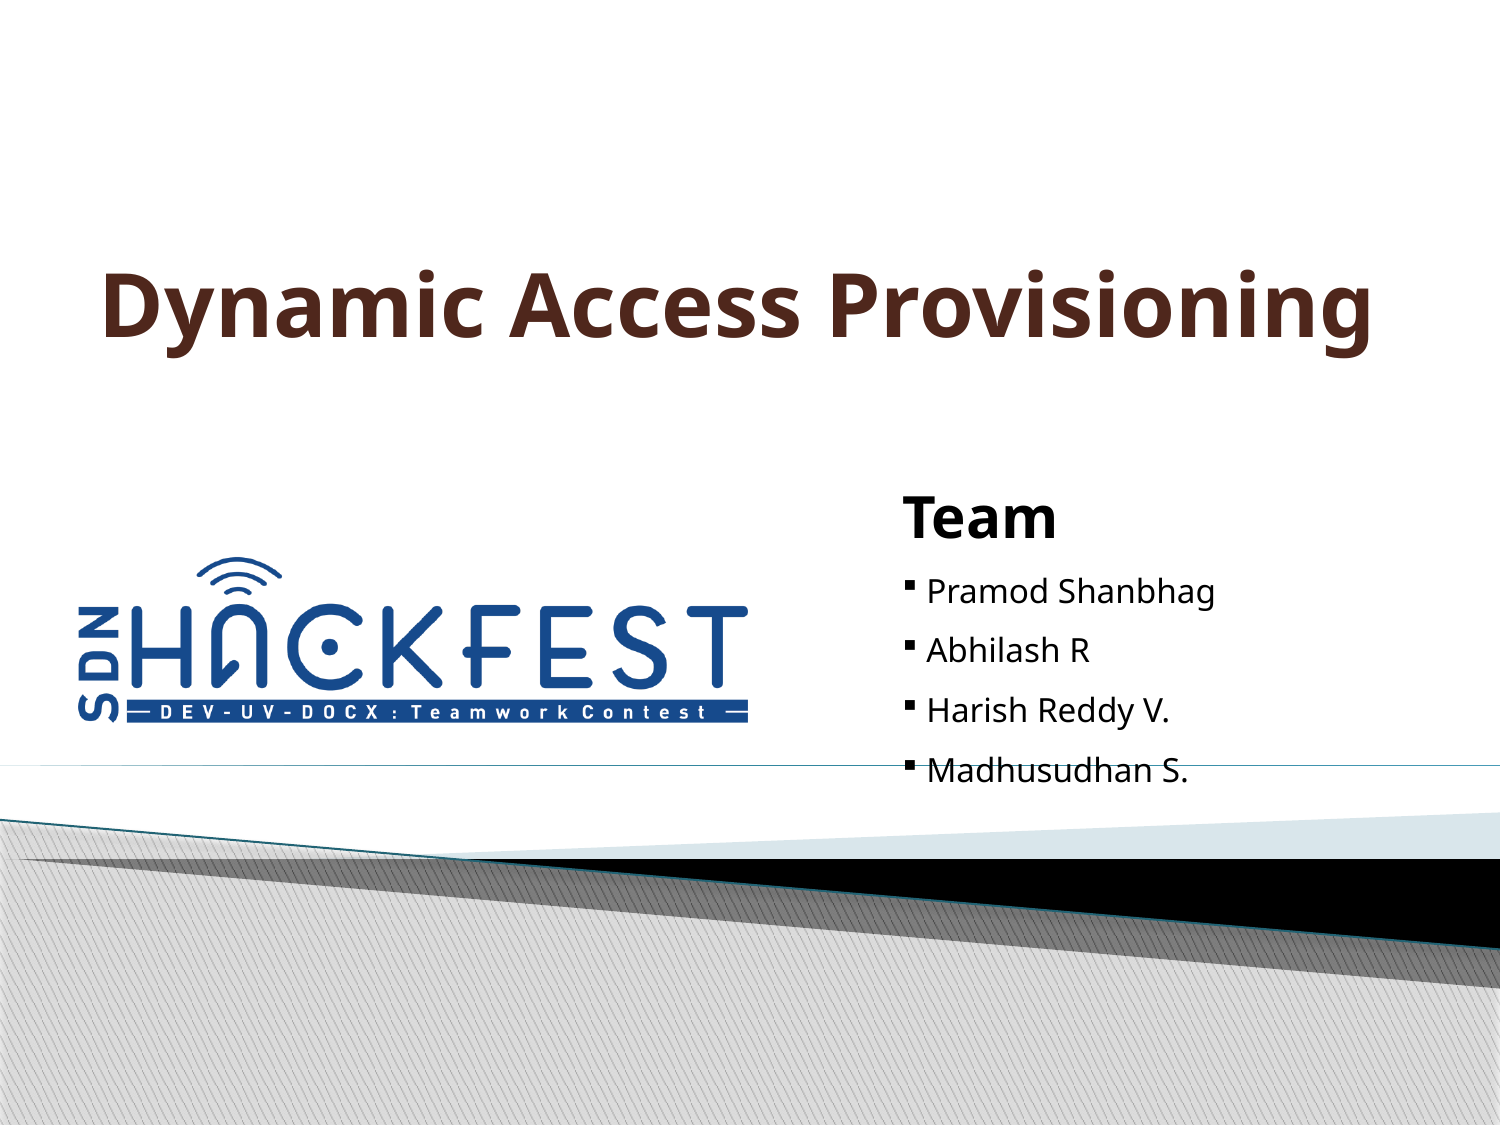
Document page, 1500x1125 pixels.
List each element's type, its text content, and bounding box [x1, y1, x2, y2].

picture [0, 524, 851, 776]
picture [5, 859, 1500, 989]
title Dynamic Access Provisioning [50, 174, 1425, 363]
text_box Team Pramod Shanbhag Abhilash R Harish Reddy V. Madhusudhan S. [887, 437, 1450, 797]
